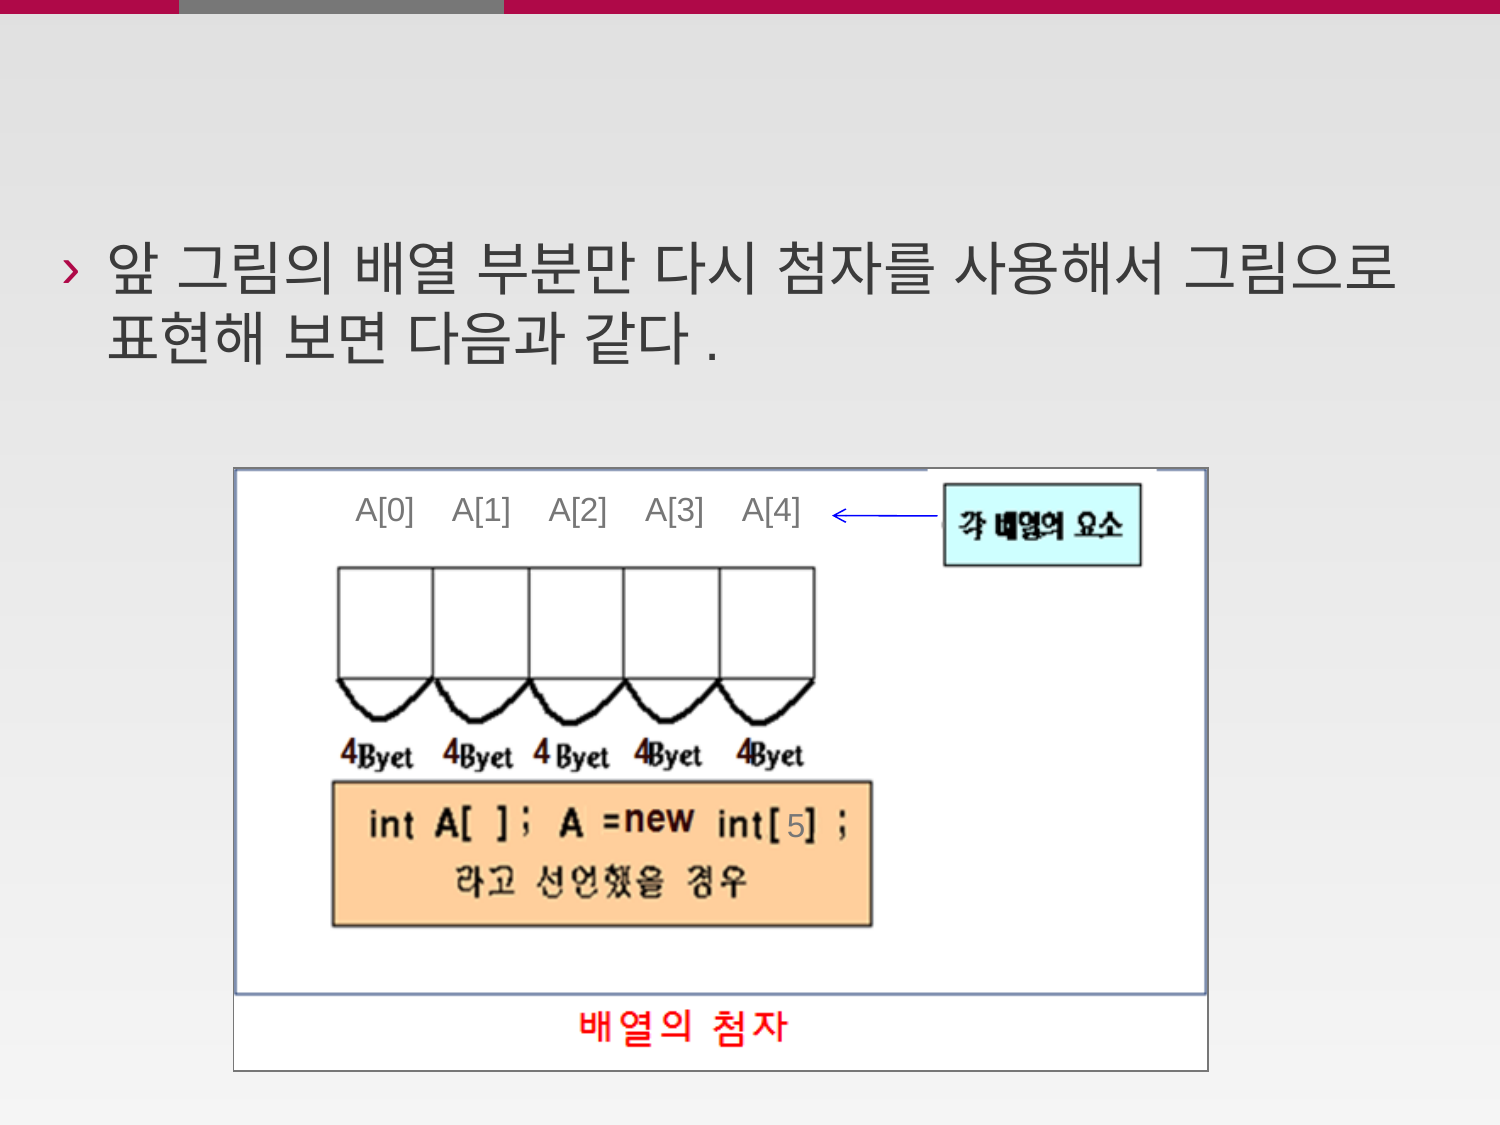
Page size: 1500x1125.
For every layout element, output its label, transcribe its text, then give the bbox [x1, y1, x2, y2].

picture [233, 467, 1209, 1072]
list 앞 그림의 배열 부분만 다시 첨자를 사용해서 그림으로 표현해 보면 다음과 같다. [46, 224, 1465, 446]
